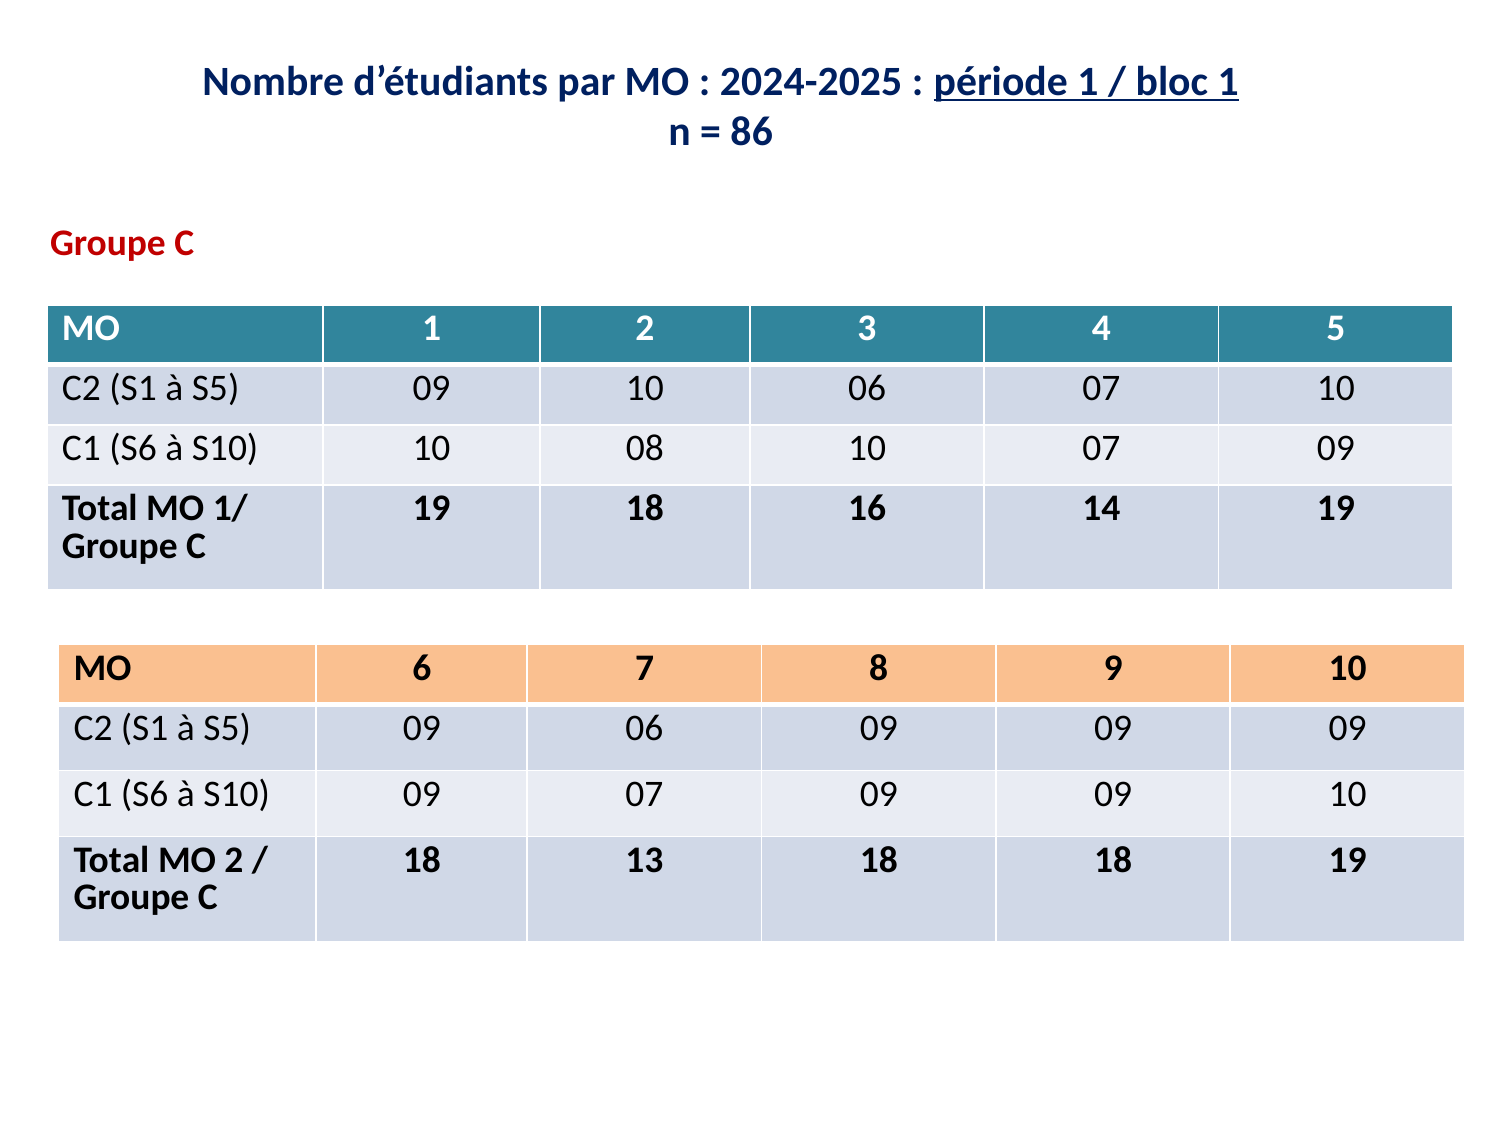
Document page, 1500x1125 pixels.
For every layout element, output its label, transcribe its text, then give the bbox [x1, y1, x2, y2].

table_header 3 [751, 306, 983, 362]
table_cell 09 [762, 771, 995, 836]
table_cell 19 [1231, 837, 1464, 941]
table_cell 16 [751, 486, 983, 589]
table_cell 09 [317, 707, 526, 770]
table_cell 18 [997, 837, 1229, 941]
table_header 4 [985, 306, 1218, 362]
table_cell 14 [985, 486, 1218, 589]
text_box Nombre d’étudiants par MO : 2024-2025 : période 1 / bloc 1 n = 86 [93, 46, 1348, 162]
table_header 9 [997, 645, 1229, 702]
table_cell C1 (S6 à S10) [48, 426, 322, 484]
table_cell 10 [1231, 771, 1464, 836]
table_header 6 [317, 645, 526, 702]
table_cell 07 [985, 367, 1218, 424]
table_cell Total MO 1/ Groupe C [48, 486, 322, 589]
table_cell 06 [528, 707, 761, 770]
table_cell 18 [317, 837, 526, 941]
table_cell 19 [324, 486, 539, 589]
table_header 1 [324, 306, 539, 362]
table_cell 07 [985, 426, 1218, 484]
table_cell C2 (S1 à S5) [59, 707, 315, 770]
table_cell 06 [751, 367, 983, 424]
table_cell C2 (S1 à S5) [48, 367, 322, 424]
table_cell C1 (S6 à S10) [59, 771, 315, 836]
table_cell 13 [528, 837, 761, 941]
table_cell 09 [997, 771, 1229, 836]
table_cell 10 [1219, 367, 1452, 424]
table_header 7 [528, 645, 761, 702]
table_cell 10 [324, 426, 539, 484]
table_cell 09 [324, 367, 539, 424]
table_cell 07 [528, 771, 761, 836]
table_cell 10 [541, 367, 749, 424]
table_cell Total MO 2 / Groupe C [59, 837, 315, 941]
table_cell 18 [541, 486, 749, 589]
table_cell 09 [1219, 426, 1452, 484]
table_header 2 [541, 306, 749, 362]
text_box Groupe C [35, 210, 434, 271]
table_header 5 [1219, 306, 1452, 362]
table_cell 09 [997, 707, 1229, 770]
table_cell 08 [541, 426, 749, 484]
table_header 10 [1231, 645, 1464, 702]
table_header MO [48, 306, 322, 362]
table_header MO [59, 645, 315, 702]
table_cell 09 [762, 707, 995, 770]
table_cell 10 [751, 426, 983, 484]
table_cell 09 [1231, 707, 1464, 770]
table_header 8 [762, 645, 995, 702]
table_cell 18 [762, 837, 995, 941]
table_cell 19 [1219, 486, 1452, 589]
table_cell 09 [317, 771, 526, 836]
